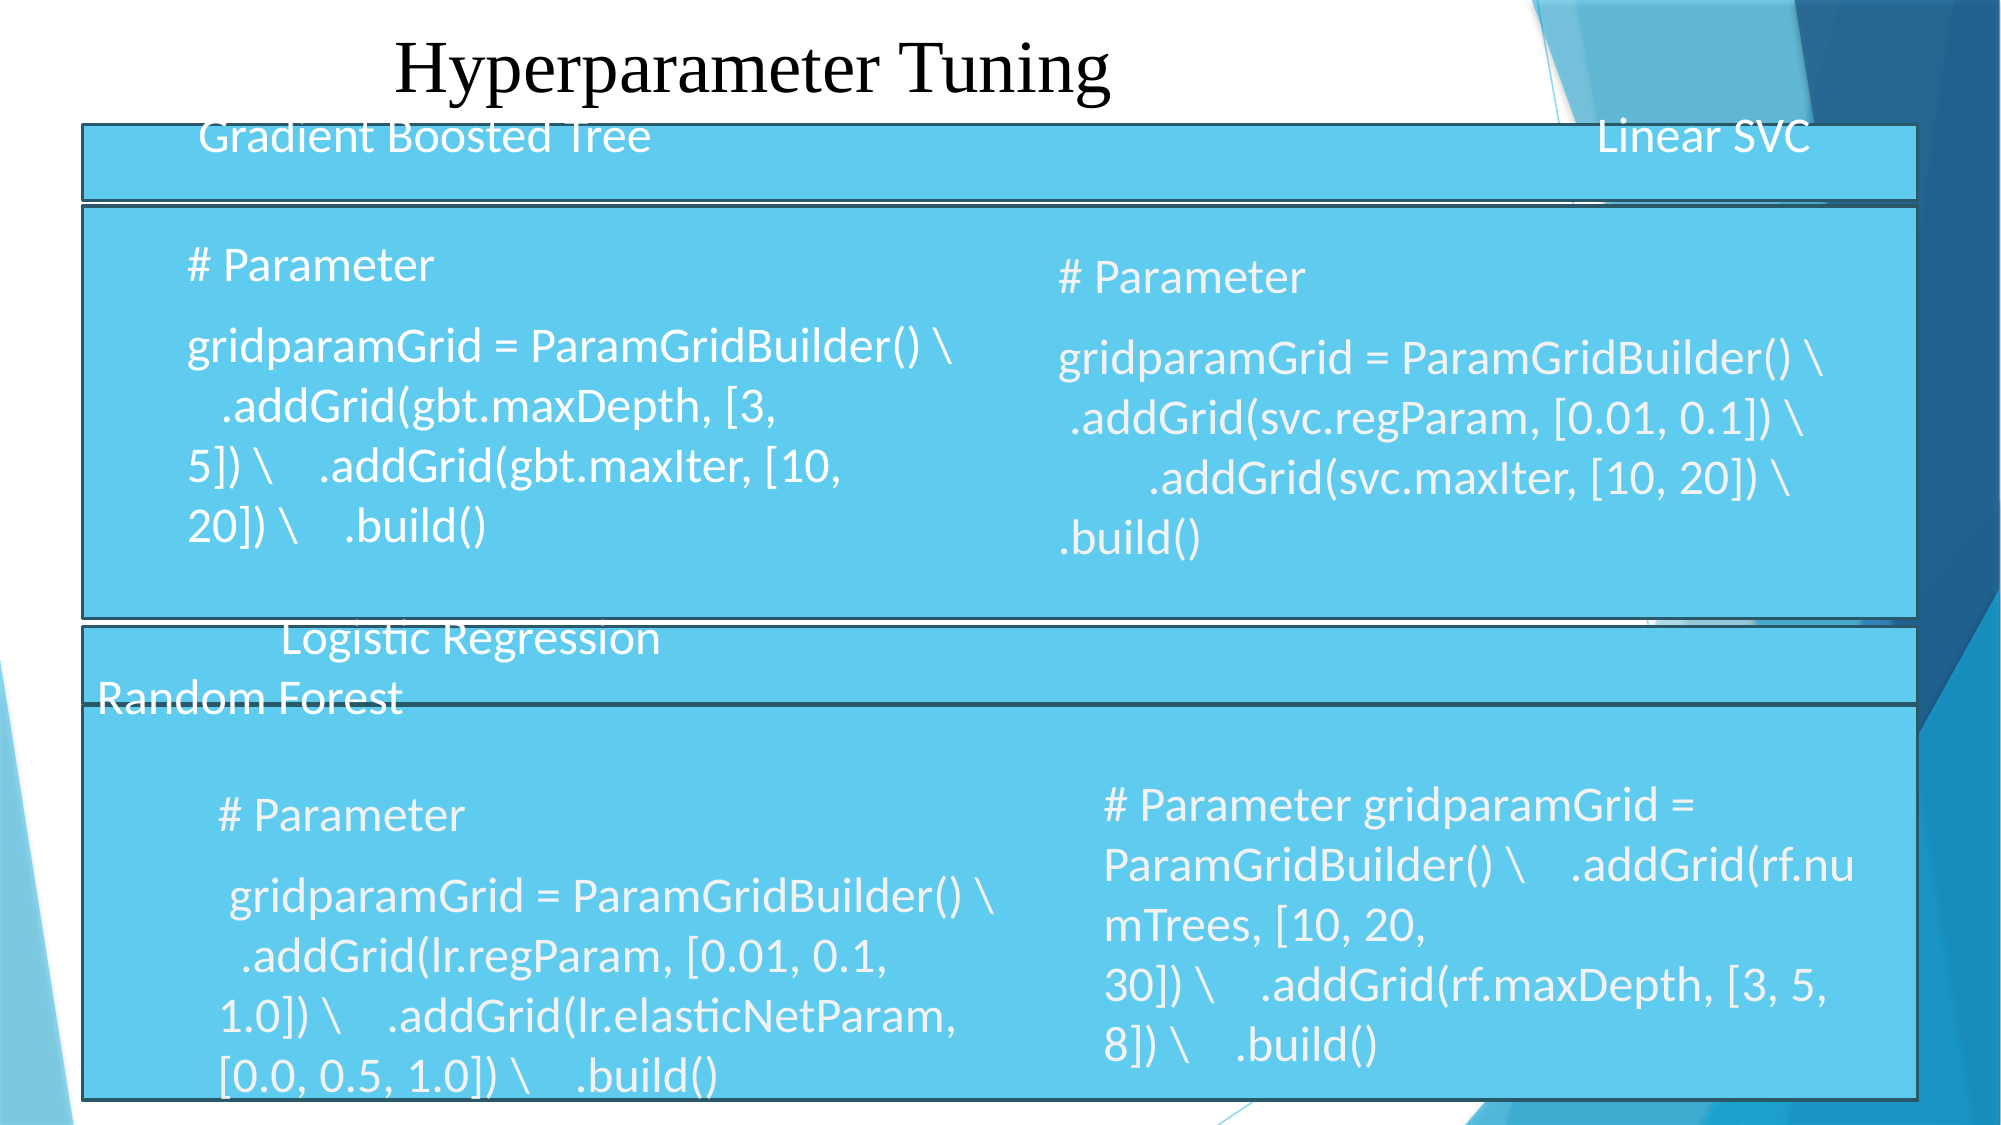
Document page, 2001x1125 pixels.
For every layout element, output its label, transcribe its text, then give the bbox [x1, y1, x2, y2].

text_box [81, 705, 1919, 1102]
text_box Gradient Boosted Tree Linear SVC [81, 123, 1919, 202]
list # Parameter gridparamGrid = ParamGridBuilder() \ .addGrid(svc.regParam, [0.01, 0.1]) \ .addGrid(svc.maxIter, [10, 20]) \ .build() [1042, 236, 1862, 567]
text_box # Parameter gridparamGrid = ParamGridBuilder() \ .addGrid(lr.regParam, [0.01, 0.1, 1.0]) \ .addGrid(lr.elasticNetParam, [0.0, 0.5, 1.0]) \ .build() [146, 774, 1033, 1090]
text_box # Parameter gridparamGrid = ParamGridBuilder() \ .addGrid(gbt.maxDepth, [3, 5]) \ .addGrid(gbt.maxIter, [10, 20]) \ .build() [115, 223, 968, 562]
title Hyperparameter Tuning [379, 9, 1790, 123]
text_box [81, 204, 1919, 620]
text_box # Parameter gridparamGrid = ParamGridBuilder() \ .addGrid(rf.numTrees, [10, 20, 30]) \ .addGrid(rf.maxDepth, [3, 5, 8]) \ .build() [1032, 763, 1873, 1019]
text_box Logistic Regression Random Forest [81, 625, 1919, 705]
